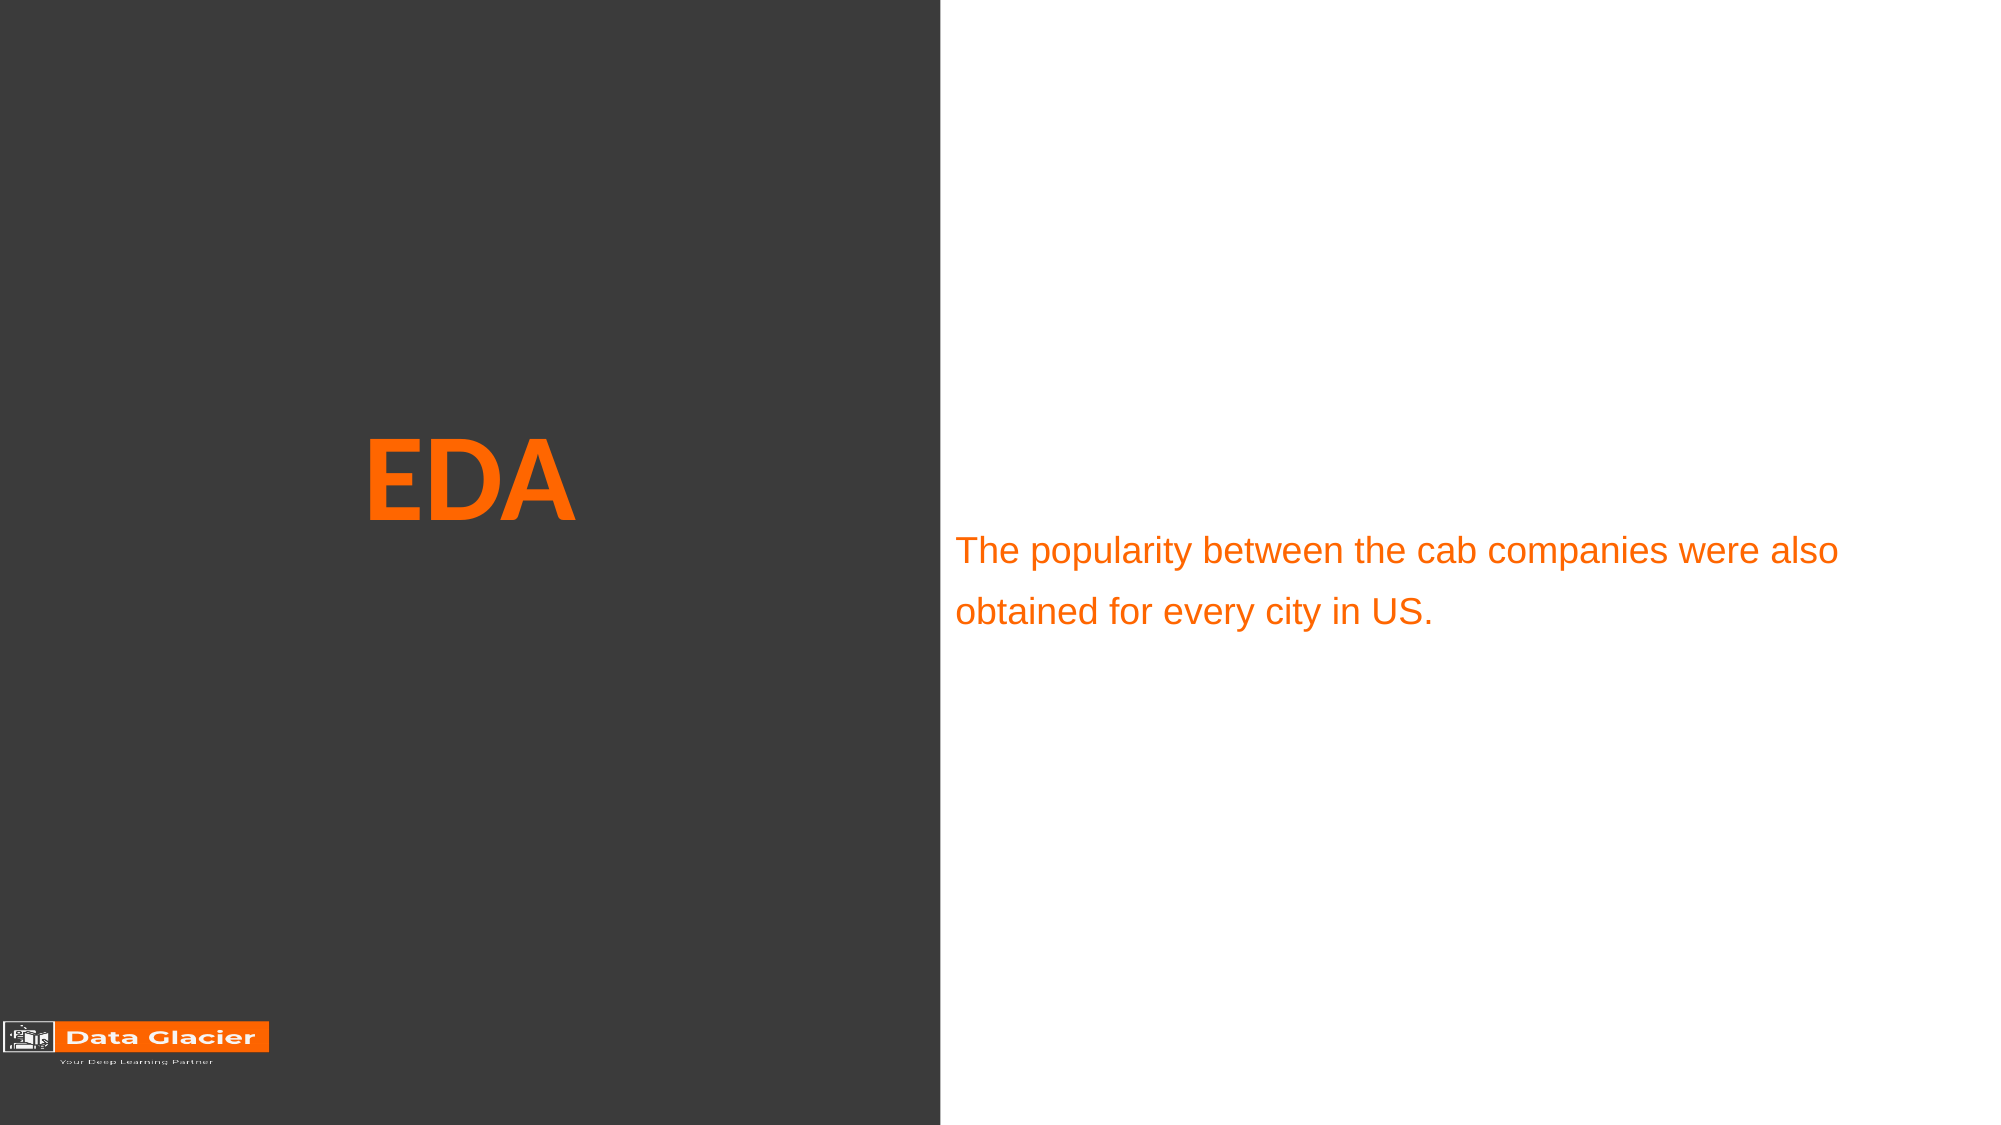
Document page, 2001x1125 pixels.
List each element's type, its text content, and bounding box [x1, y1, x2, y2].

title EDA [0, 0, 940, 1125]
subtitle The popularity between the cab companies were also obtained for every city in US. [940, 0, 2000, 1125]
picture [0, 961, 272, 1125]
